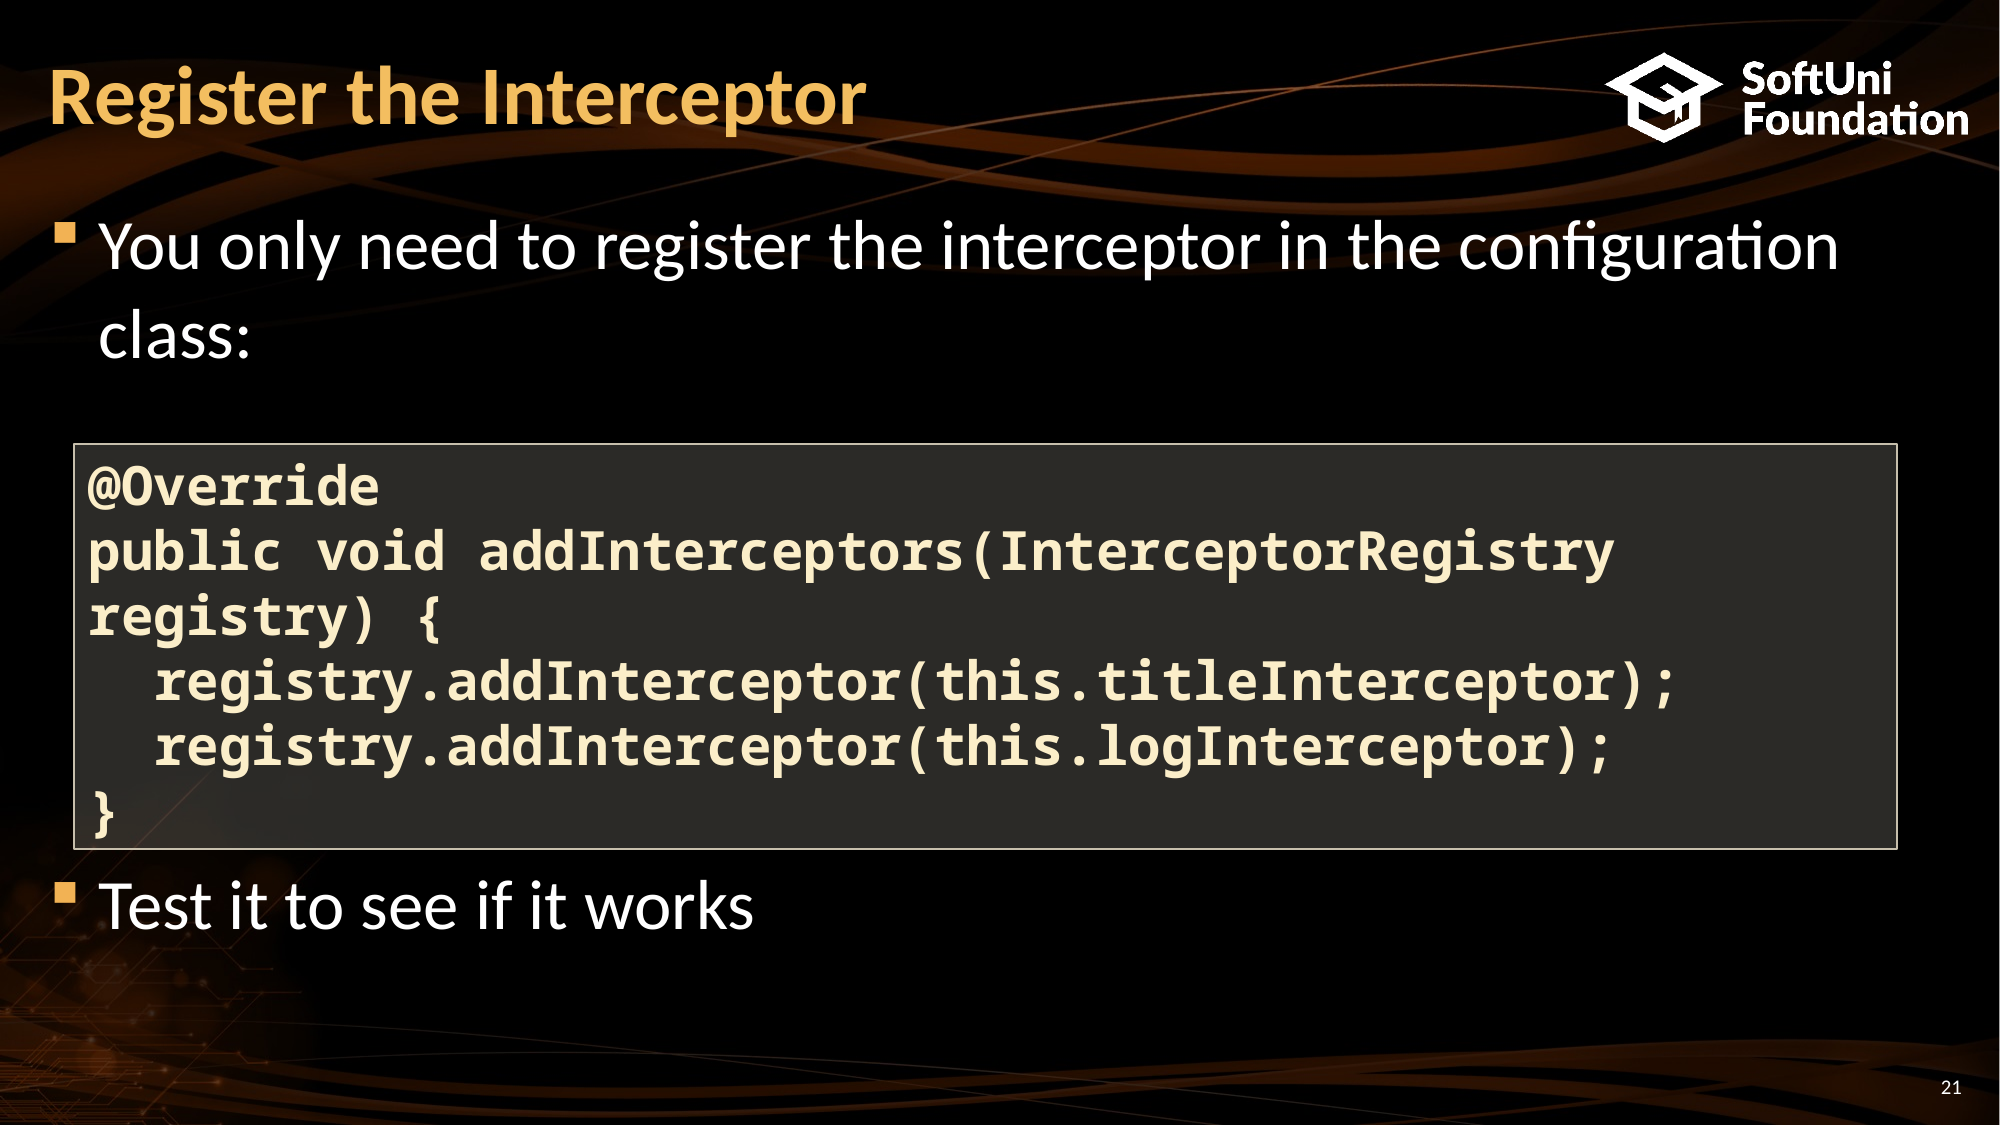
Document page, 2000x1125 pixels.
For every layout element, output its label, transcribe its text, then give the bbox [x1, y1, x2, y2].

title Register the Interceptor [30, 6, 1602, 189]
picture [0, 0, 2000, 1125]
list You only need to register the interceptor in the configuration class: Test it to see if it works [31, 188, 1968, 1103]
text_box @Override public void addInterceptors(InterceptorRegistry registry) { registry.addInterceptor(this.titleInterceptor); registry.addInterceptor(this.logInterceptor); } [74, 444, 1898, 849]
